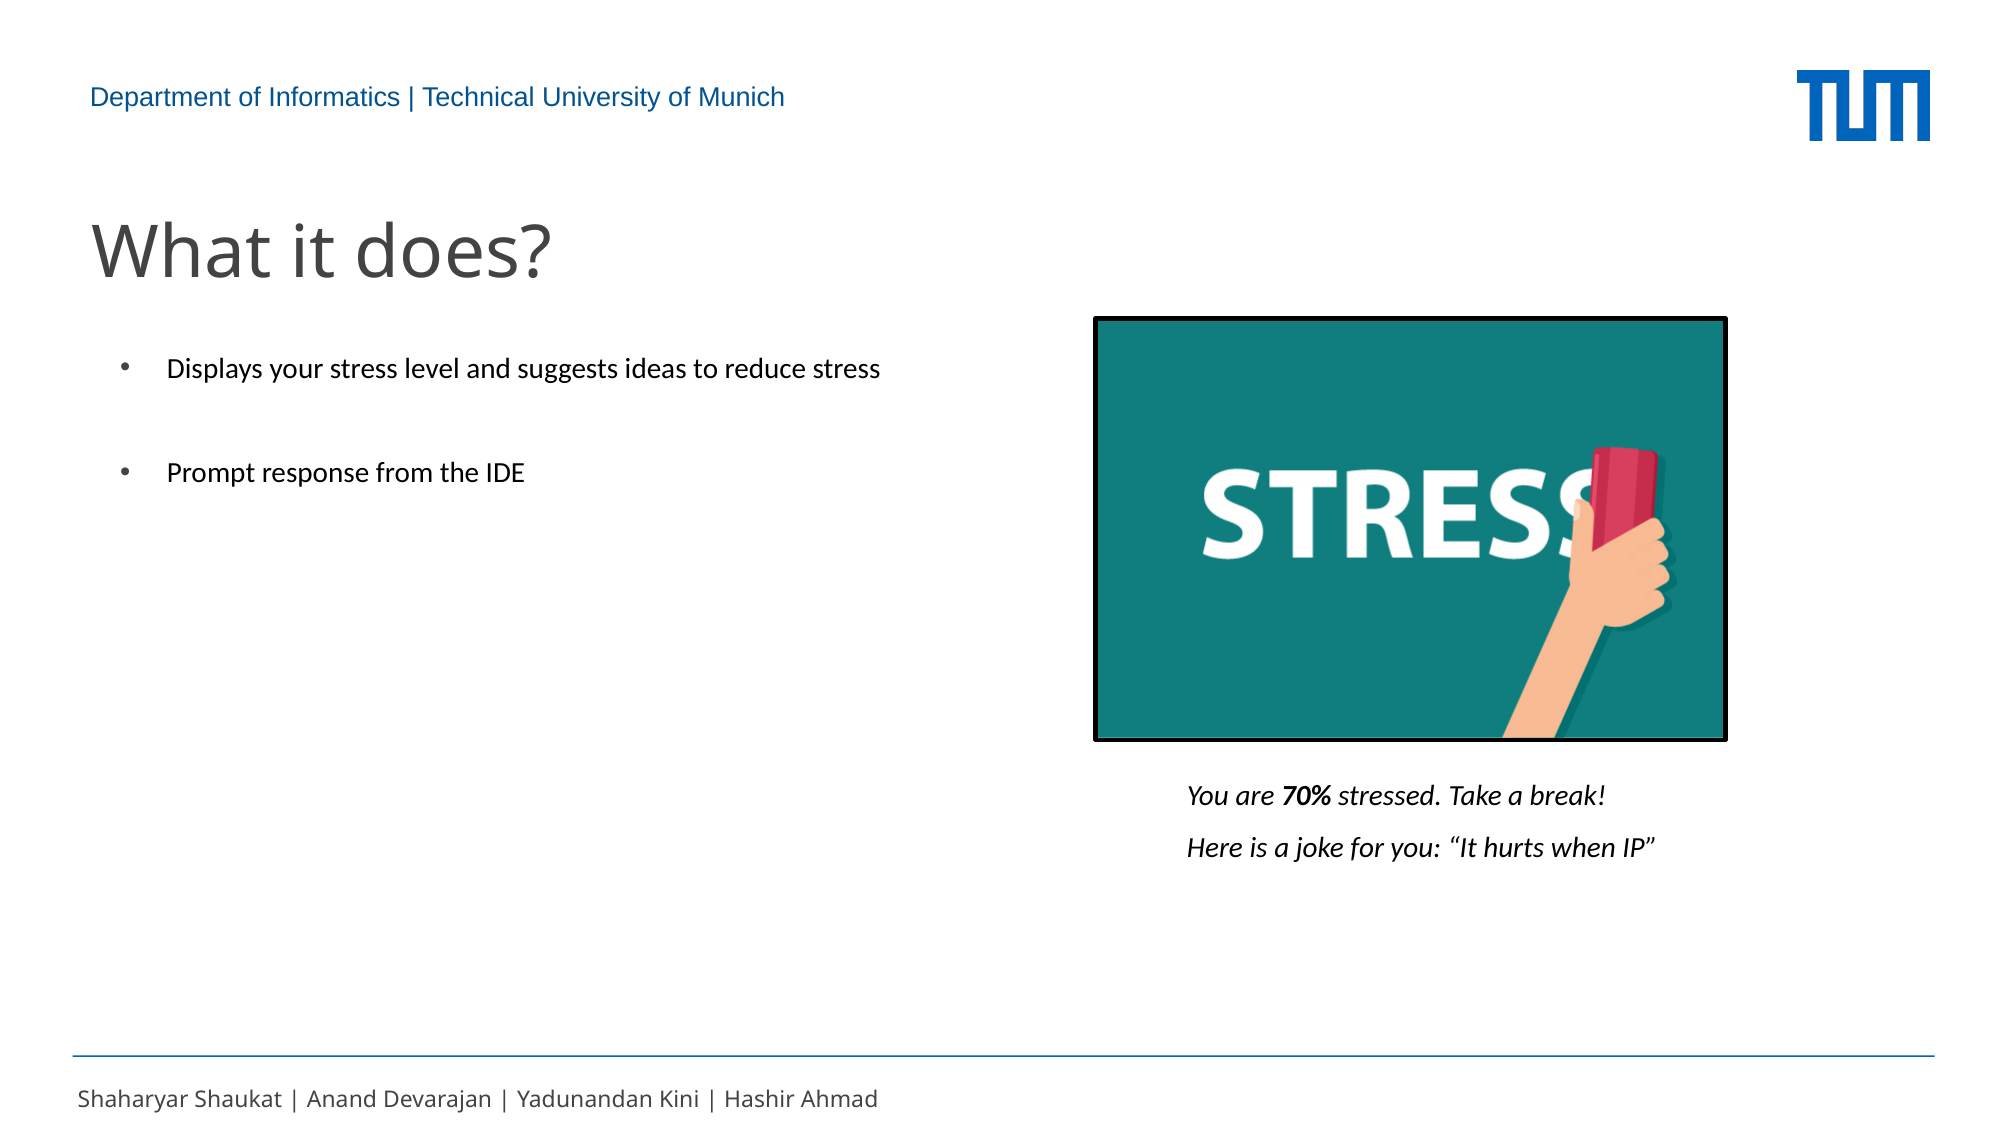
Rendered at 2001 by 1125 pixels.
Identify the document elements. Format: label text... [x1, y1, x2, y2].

text_box Department of Informatics | Technical University of Munich [69, 59, 1674, 171]
picture [1097, 320, 1724, 738]
text_box Displays your stress level and suggests ideas to reduce stress Prompt response from the IDE [81, 316, 941, 972]
picture [1797, 70, 1930, 141]
text_box You are 70% stressed. Take a break! Here is a joke for you: “It hurts when IP” [1148, 751, 1673, 906]
text_box Shaharyar Shaukat | Anand Devarajan | Yadunandan Kini | Hashir Ahmad [62, 1056, 962, 1125]
text_box What it does? [76, 189, 1847, 329]
